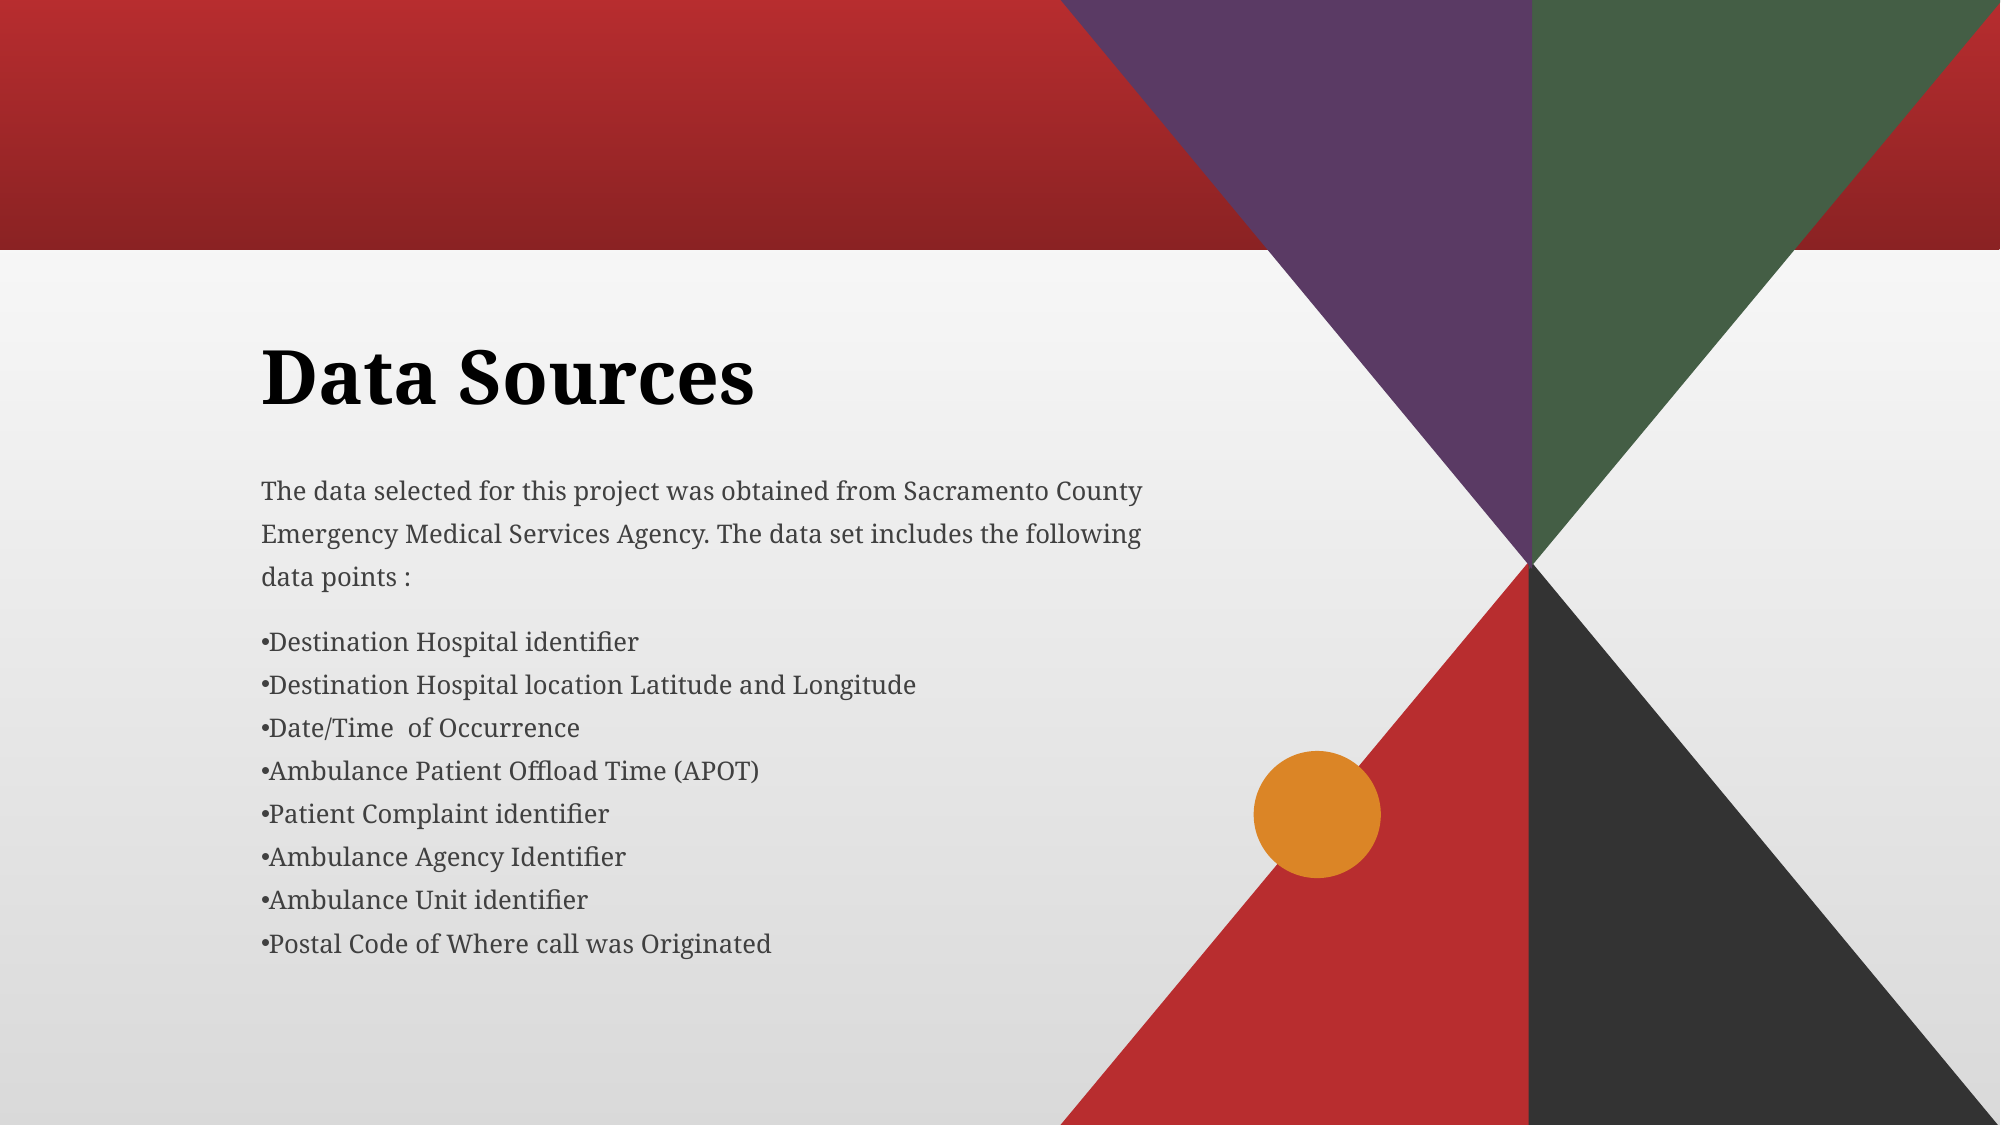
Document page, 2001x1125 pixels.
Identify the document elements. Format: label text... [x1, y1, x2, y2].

list The data selected for this project was obtained from Sacramento County Emergency Medical Services Agency. The data set includes the following data points : Destination Hospital identifier Destination Hospital location Latitude and Longitude Date/Time of Occurrence Ambulance Patient Offload Time (APOT) Patient Complaint identifier Ambulance Agency Identifier Ambulance Unit identifier Postal Code of Where call was Originated [246, 454, 1180, 967]
title Data Sources [246, 311, 1180, 438]
